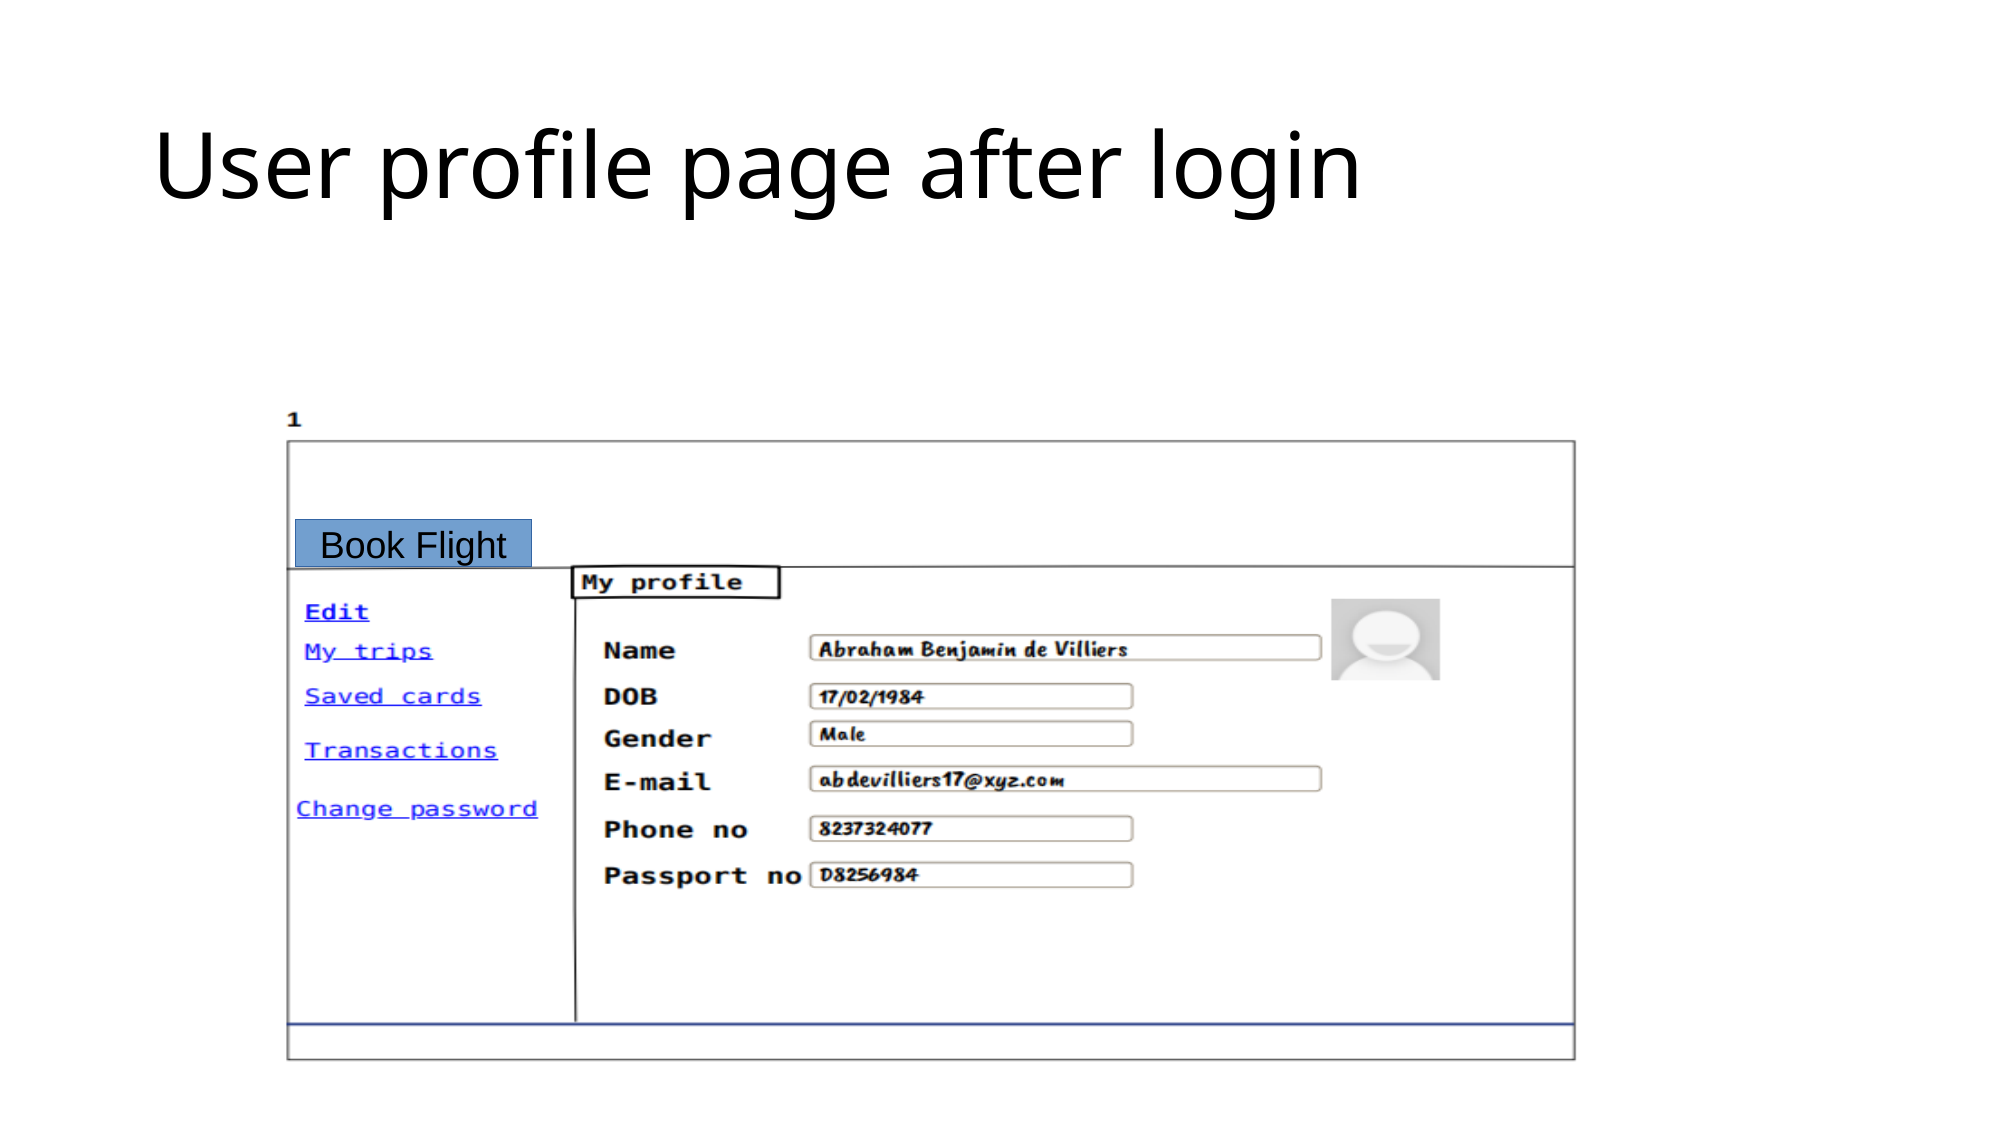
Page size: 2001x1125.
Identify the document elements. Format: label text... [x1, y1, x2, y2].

picture [218, 386, 1645, 1101]
text_box User profile page after login [137, 59, 1863, 278]
